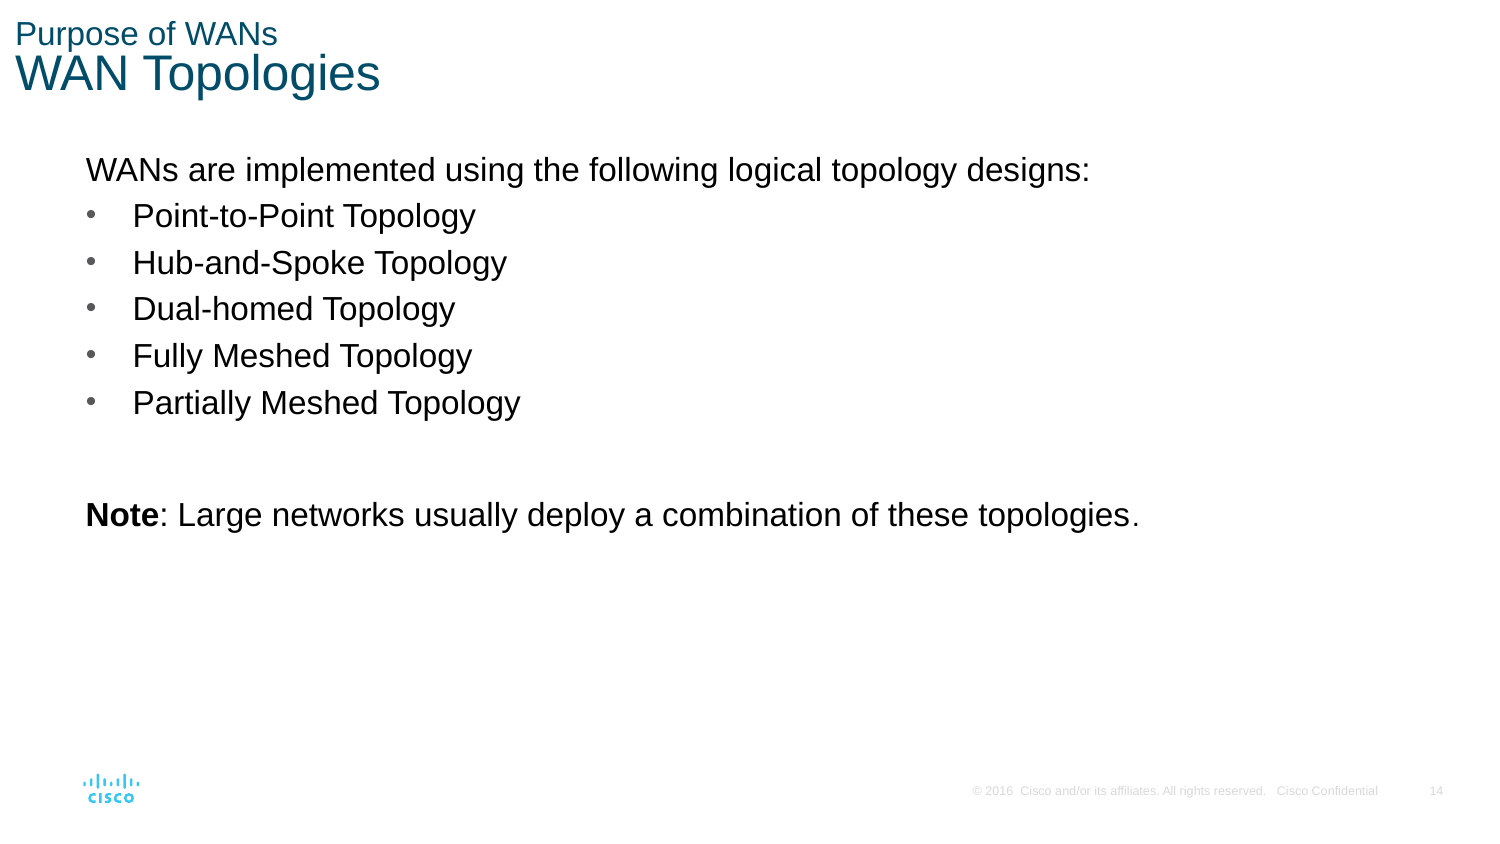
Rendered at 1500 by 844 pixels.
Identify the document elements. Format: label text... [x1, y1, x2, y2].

text_box Note: Large networks usually deploy a combination of these topologies. [70, 485, 1369, 541]
list WANs are implemented using the following logical topology designs: Point-to-Point Topology Hub-and-Spoke Topology Dual-homed Topology Fully Meshed Topology Partially Meshed Topology [70, 140, 1430, 422]
title Purpose of WANs WAN Topologies [0, 0, 1369, 121]
